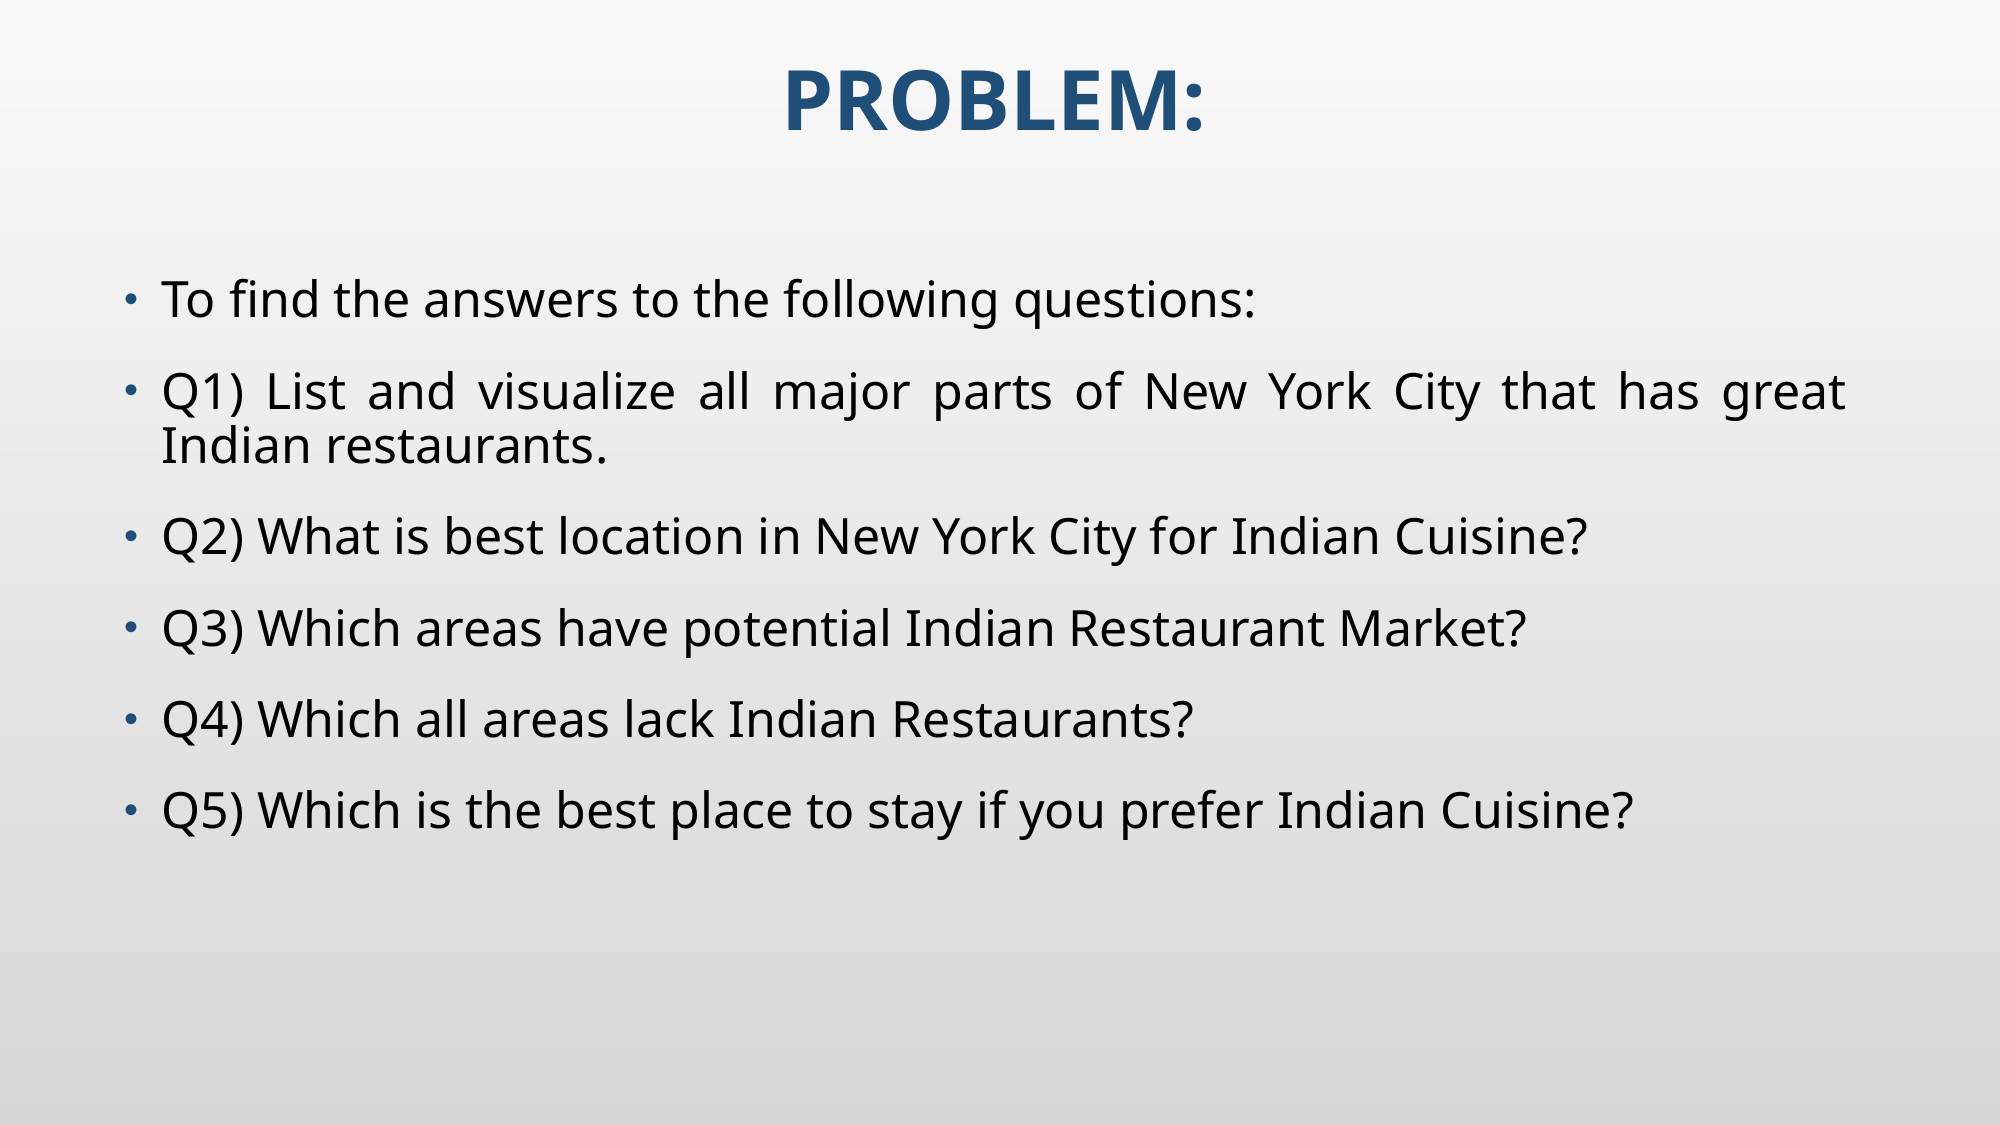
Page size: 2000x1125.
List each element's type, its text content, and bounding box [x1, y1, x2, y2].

text_box To find the answers to the following questions: Q1) List and visualize all major parts of New York City that has great Indian restaurants. Q2) What is best location in New York City for Indian Cuisine? Q3) Which areas have potential Indian Restaurant Market? Q4) Which all areas lack Indian Restaurants? Q5) Which is the best place to stay if you prefer Indian Cuisine? [101, 267, 1862, 980]
text_box Problem: [31, 42, 1957, 157]
